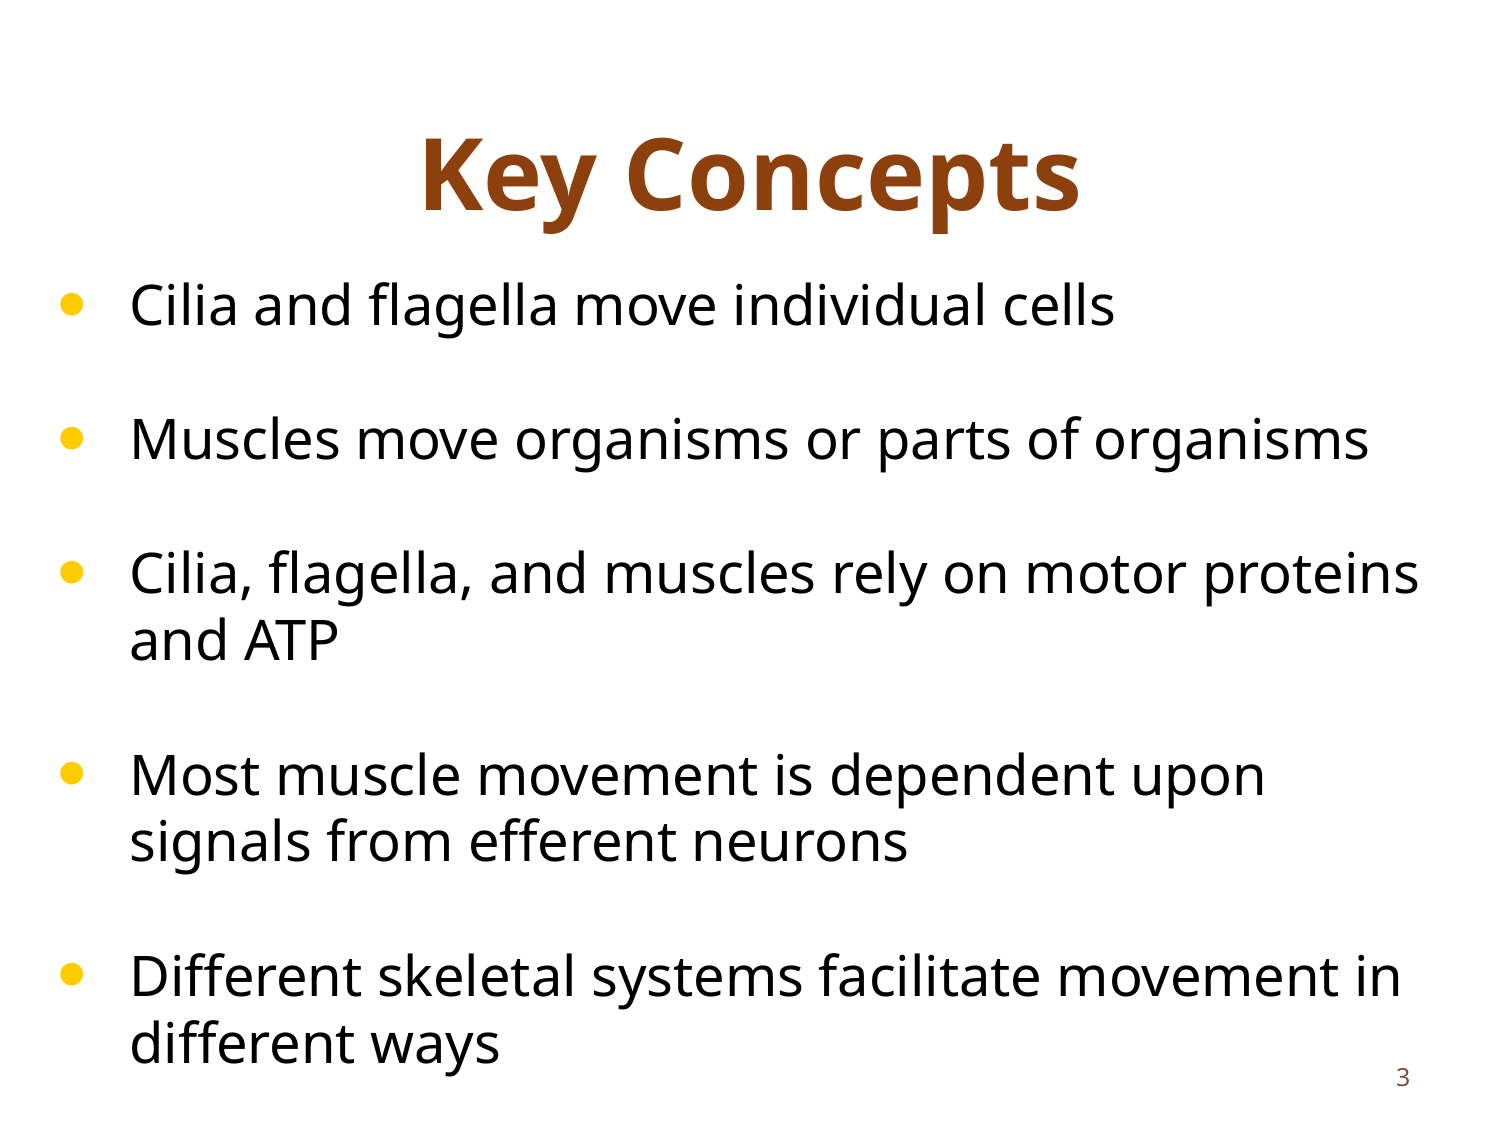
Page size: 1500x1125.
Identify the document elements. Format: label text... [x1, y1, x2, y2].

title Key Concepts [75, 50, 1425, 238]
slide_number 3 [1074, 1024, 1425, 1103]
list Cilia and flagella move individual cells Muscles move organisms or parts of organisms Cilia, flagella, and muscles rely on motor proteins and ATP Most muscle movement is dependent upon signals from efferent neurons Different skeletal systems facilitate movement in different ways [50, 262, 1438, 1088]
